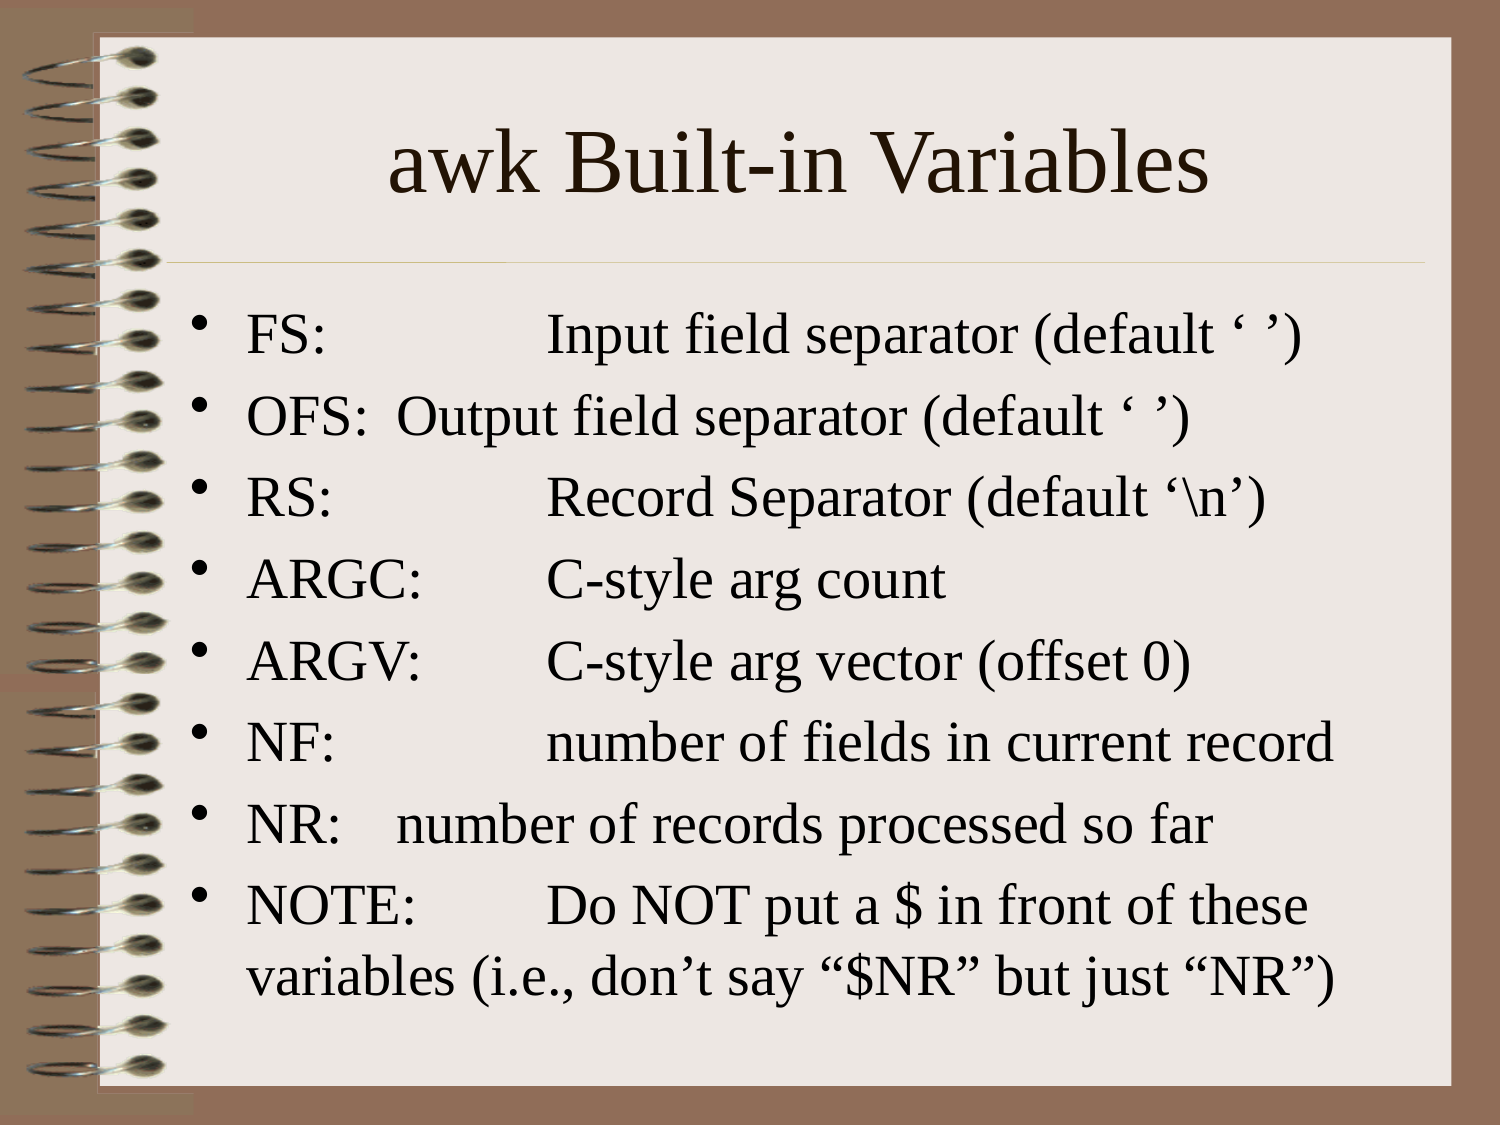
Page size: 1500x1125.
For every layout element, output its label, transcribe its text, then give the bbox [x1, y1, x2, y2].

title awk Built-in Variables [174, 62, 1426, 251]
picture [0, 8, 194, 674]
picture [0, 692, 194, 1115]
list FS: Input field separator (default ‘ ’) OFS: Output field separator (default ‘ ’) RS: Record Separator (default ‘\n’) ARGC: C-style arg count ARGV: C-style arg vector (offset 0) NF: number of fields in current record NR: number of records processed so far NOTE: Do NOT put a $ in front of these variables (i.e., don’t say “$NR” but just “NR”) [174, 287, 1426, 1076]
